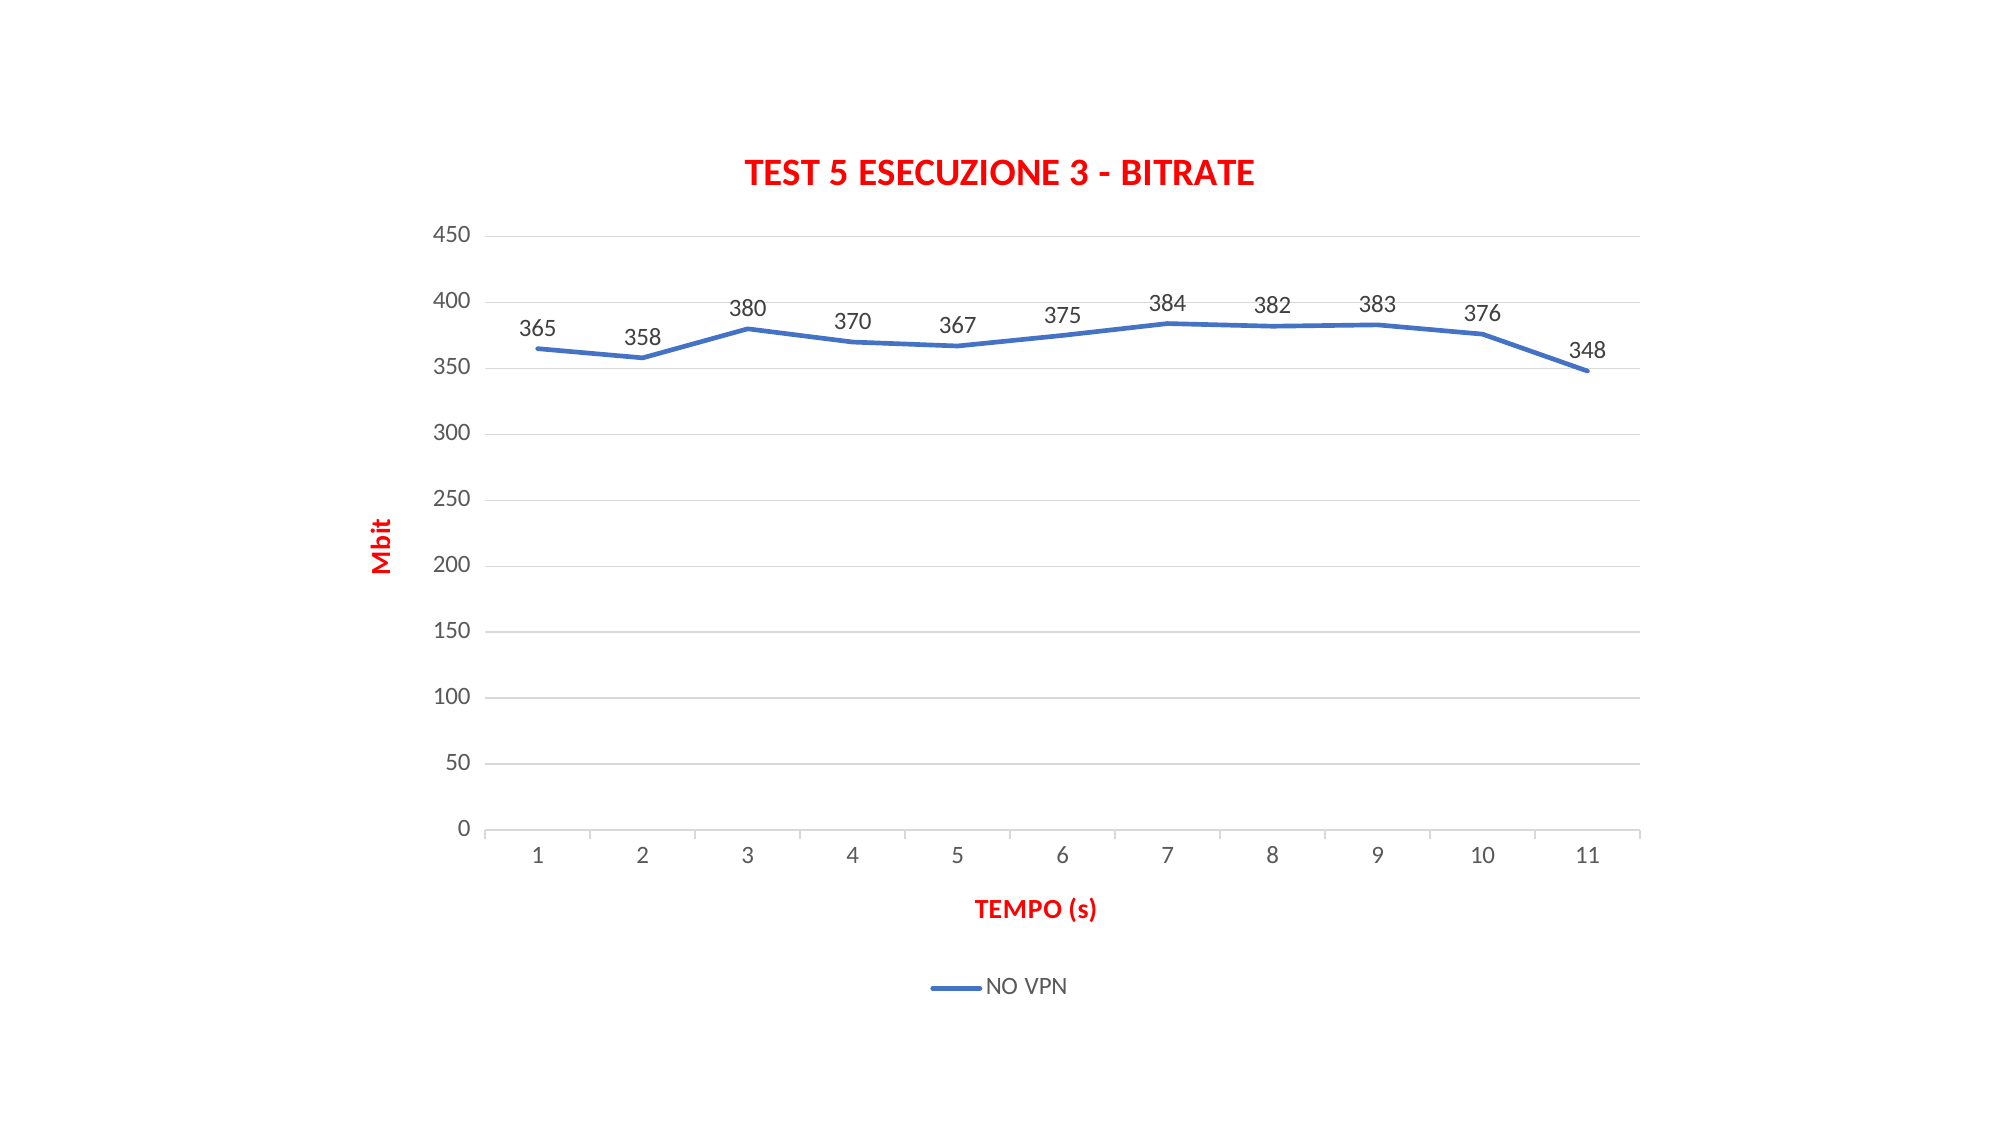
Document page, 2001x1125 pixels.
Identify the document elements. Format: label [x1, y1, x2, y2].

chart [333, 117, 1667, 1007]
